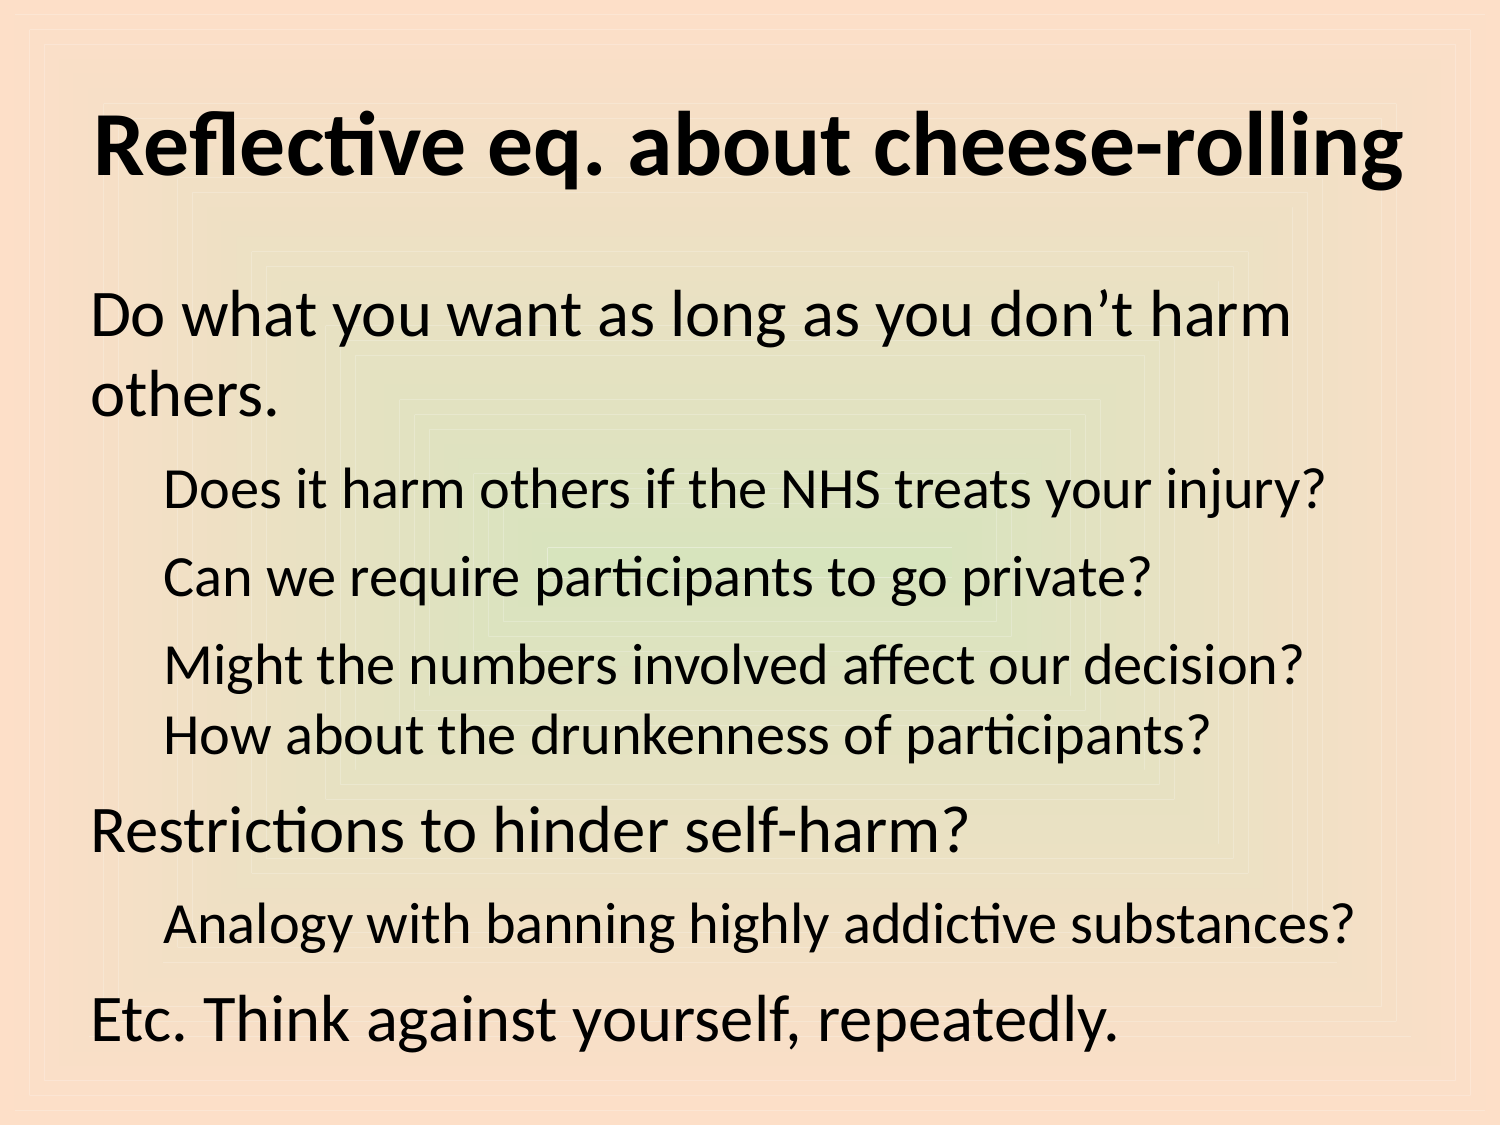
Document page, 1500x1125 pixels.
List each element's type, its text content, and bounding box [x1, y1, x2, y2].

list Do what you want as long as you don’t harm others. Does it harm others if the NHS treats your injury? Can we require participants to go private? Might the numbers involved affect our decision? How about the drunkenness of participants? Restrictions to hinder self-harm? Analogy with banning highly addictive substances? Etc. Think against yourself, repeatedly. [75, 262, 1425, 1067]
title Reflective eq. about cheese-rolling [75, 45, 1425, 233]
